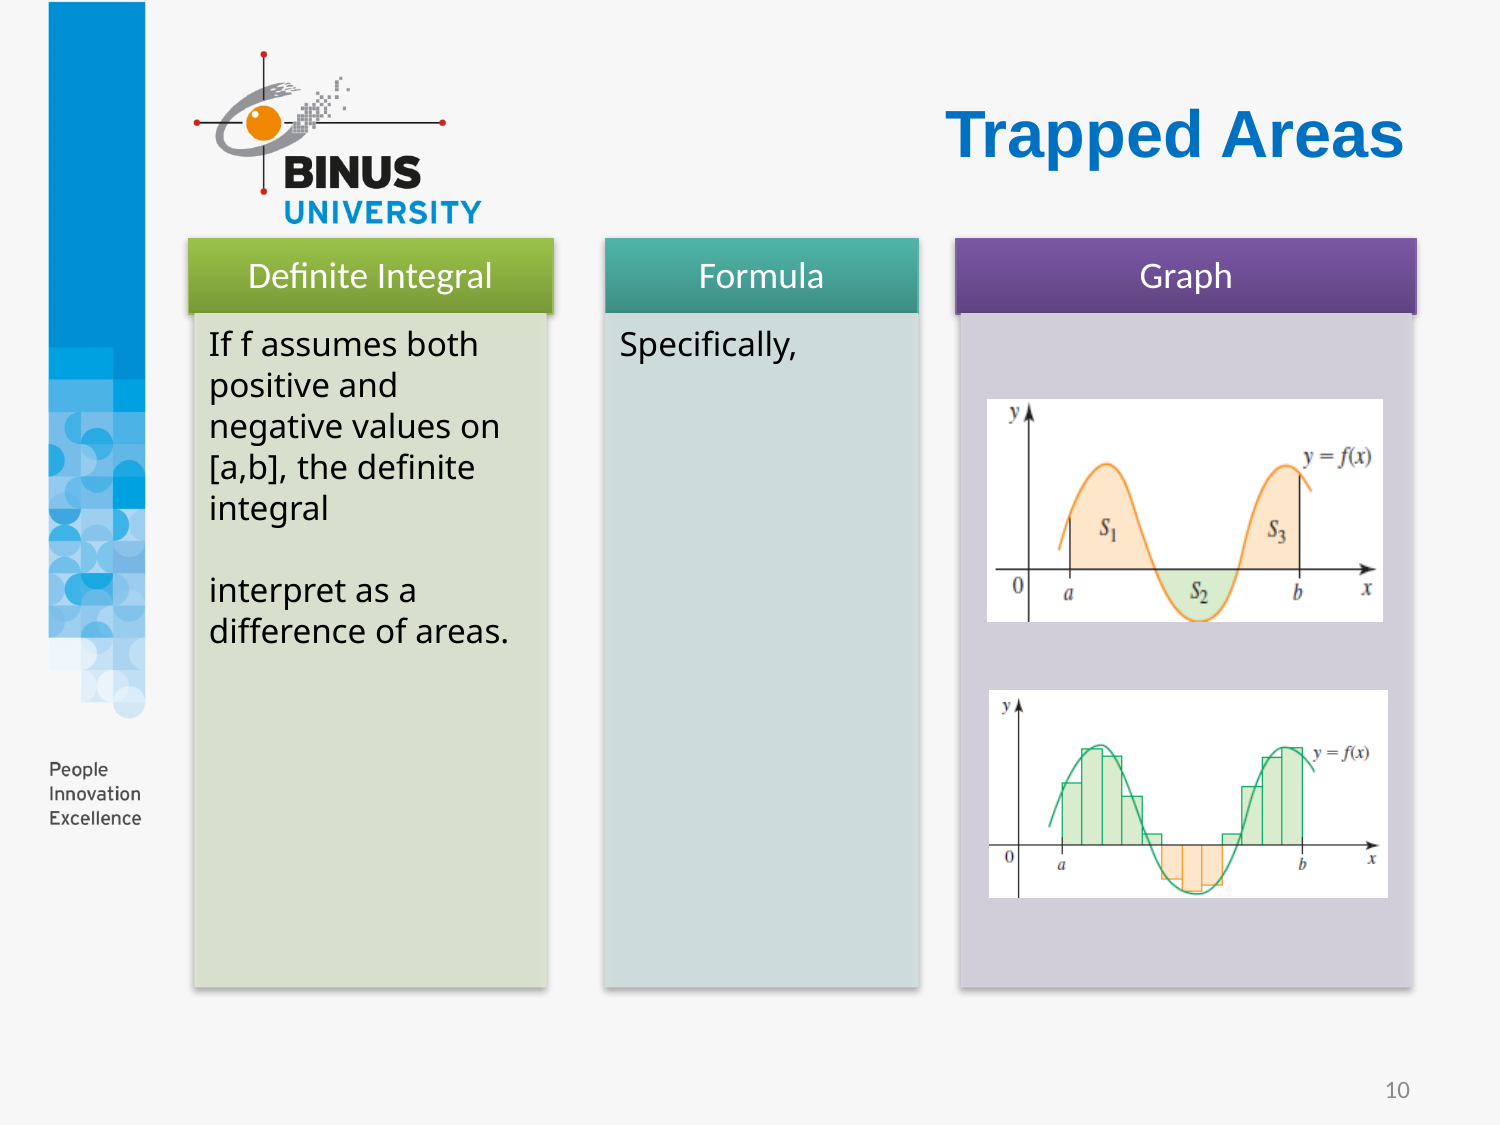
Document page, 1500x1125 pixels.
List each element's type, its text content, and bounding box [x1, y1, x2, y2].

picture [0, 0, 1500, 846]
slide_number 10 [1074, 1058, 1425, 1119]
picture [988, 690, 1388, 898]
text_box Trapped Areas [70, 37, 1421, 225]
picture [987, 399, 1383, 622]
